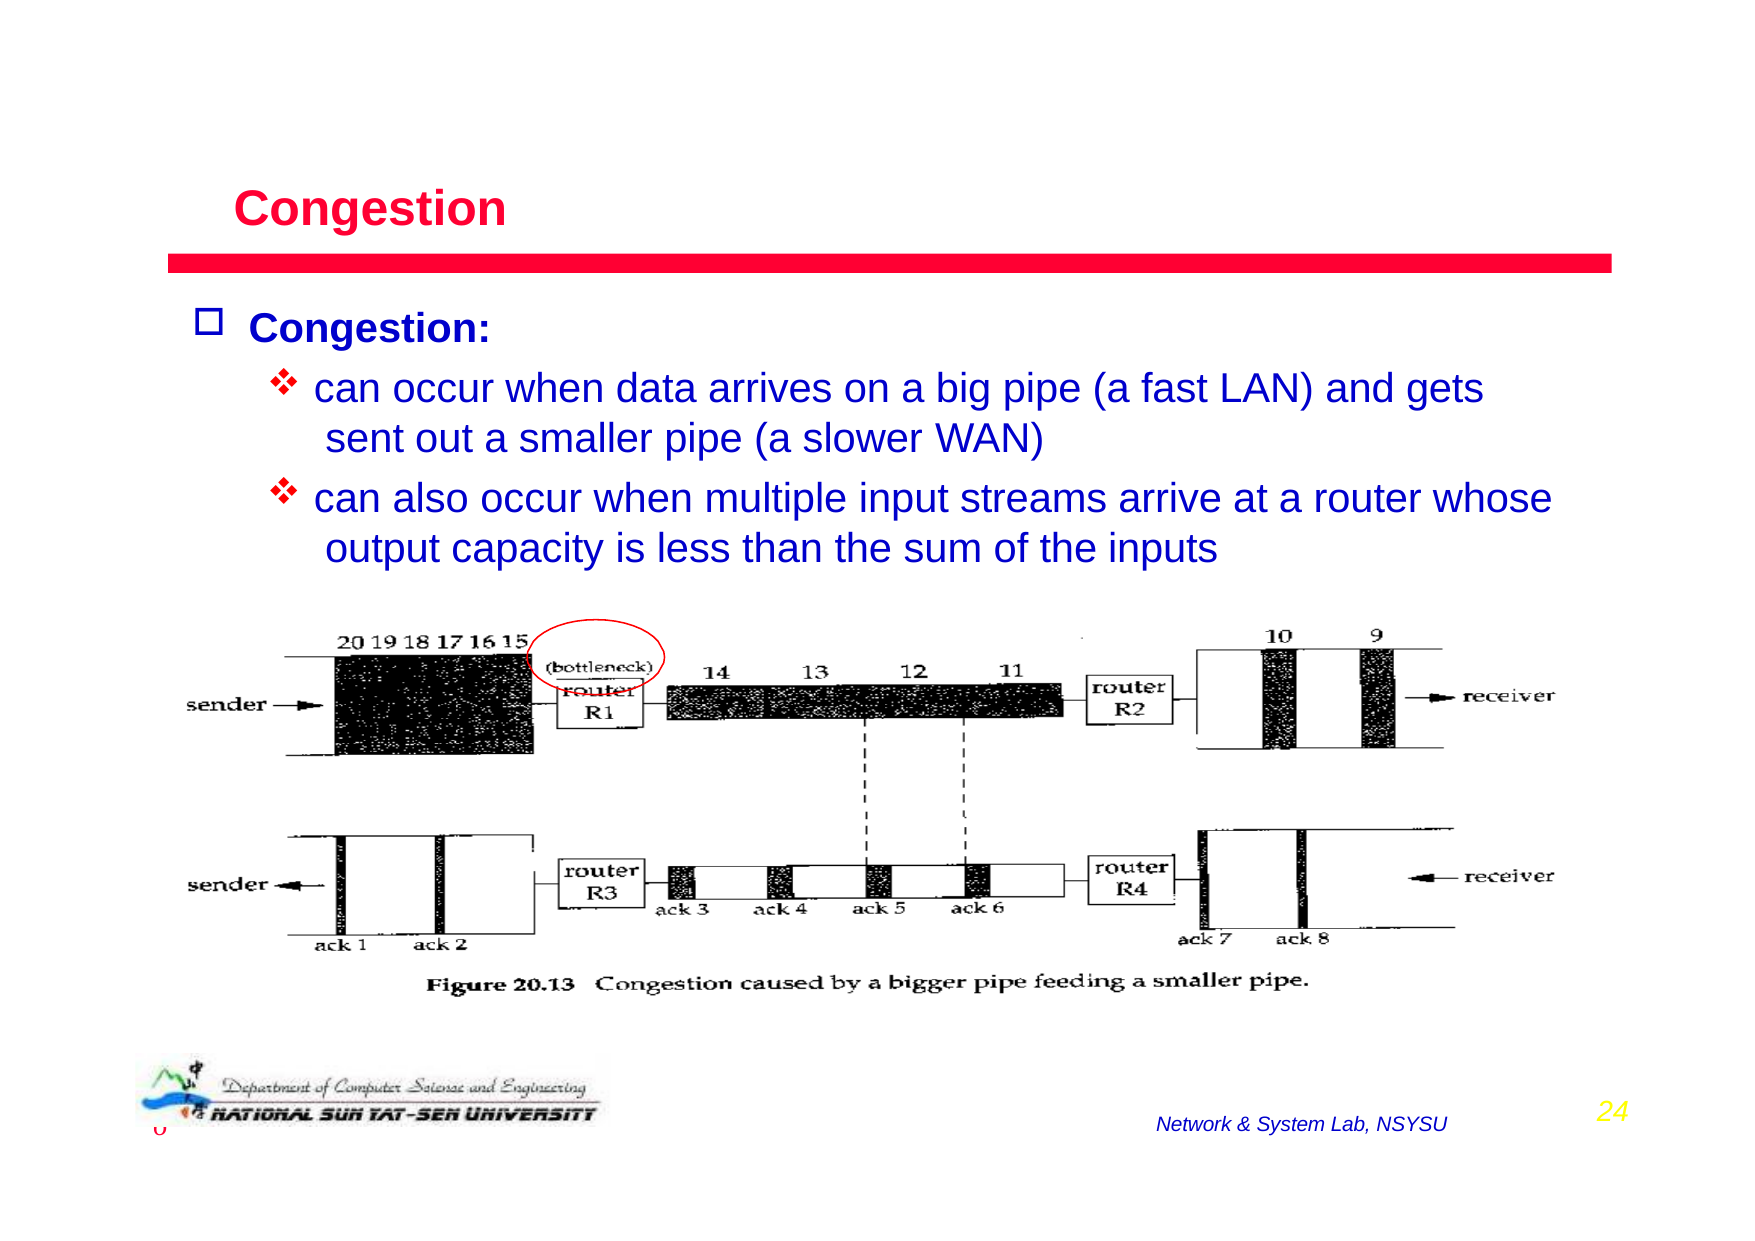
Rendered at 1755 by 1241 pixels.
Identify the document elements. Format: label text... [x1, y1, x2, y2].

text_box [527, 619, 665, 695]
title Congestion [231, 173, 511, 289]
text_box [511, 253, 1612, 273]
text_box [168, 253, 231, 273]
text_box [177, 610, 1565, 1008]
text_box 2008/12/16 [152, 1127, 286, 1142]
slide_number 24 [1590, 1092, 1636, 1241]
footer Network & System Lab, NSYSU [1153, 1110, 1453, 1241]
text_box [135, 1053, 611, 1127]
text_box Congestion: can occur when data arrives on a big pipe (a fast LAN) and gets sent out a smaller pipe (a slower WAN) can also occur when multiple input streams arrive at a router whose output capacity is less than the sum of the inputs [190, 289, 1561, 572]
